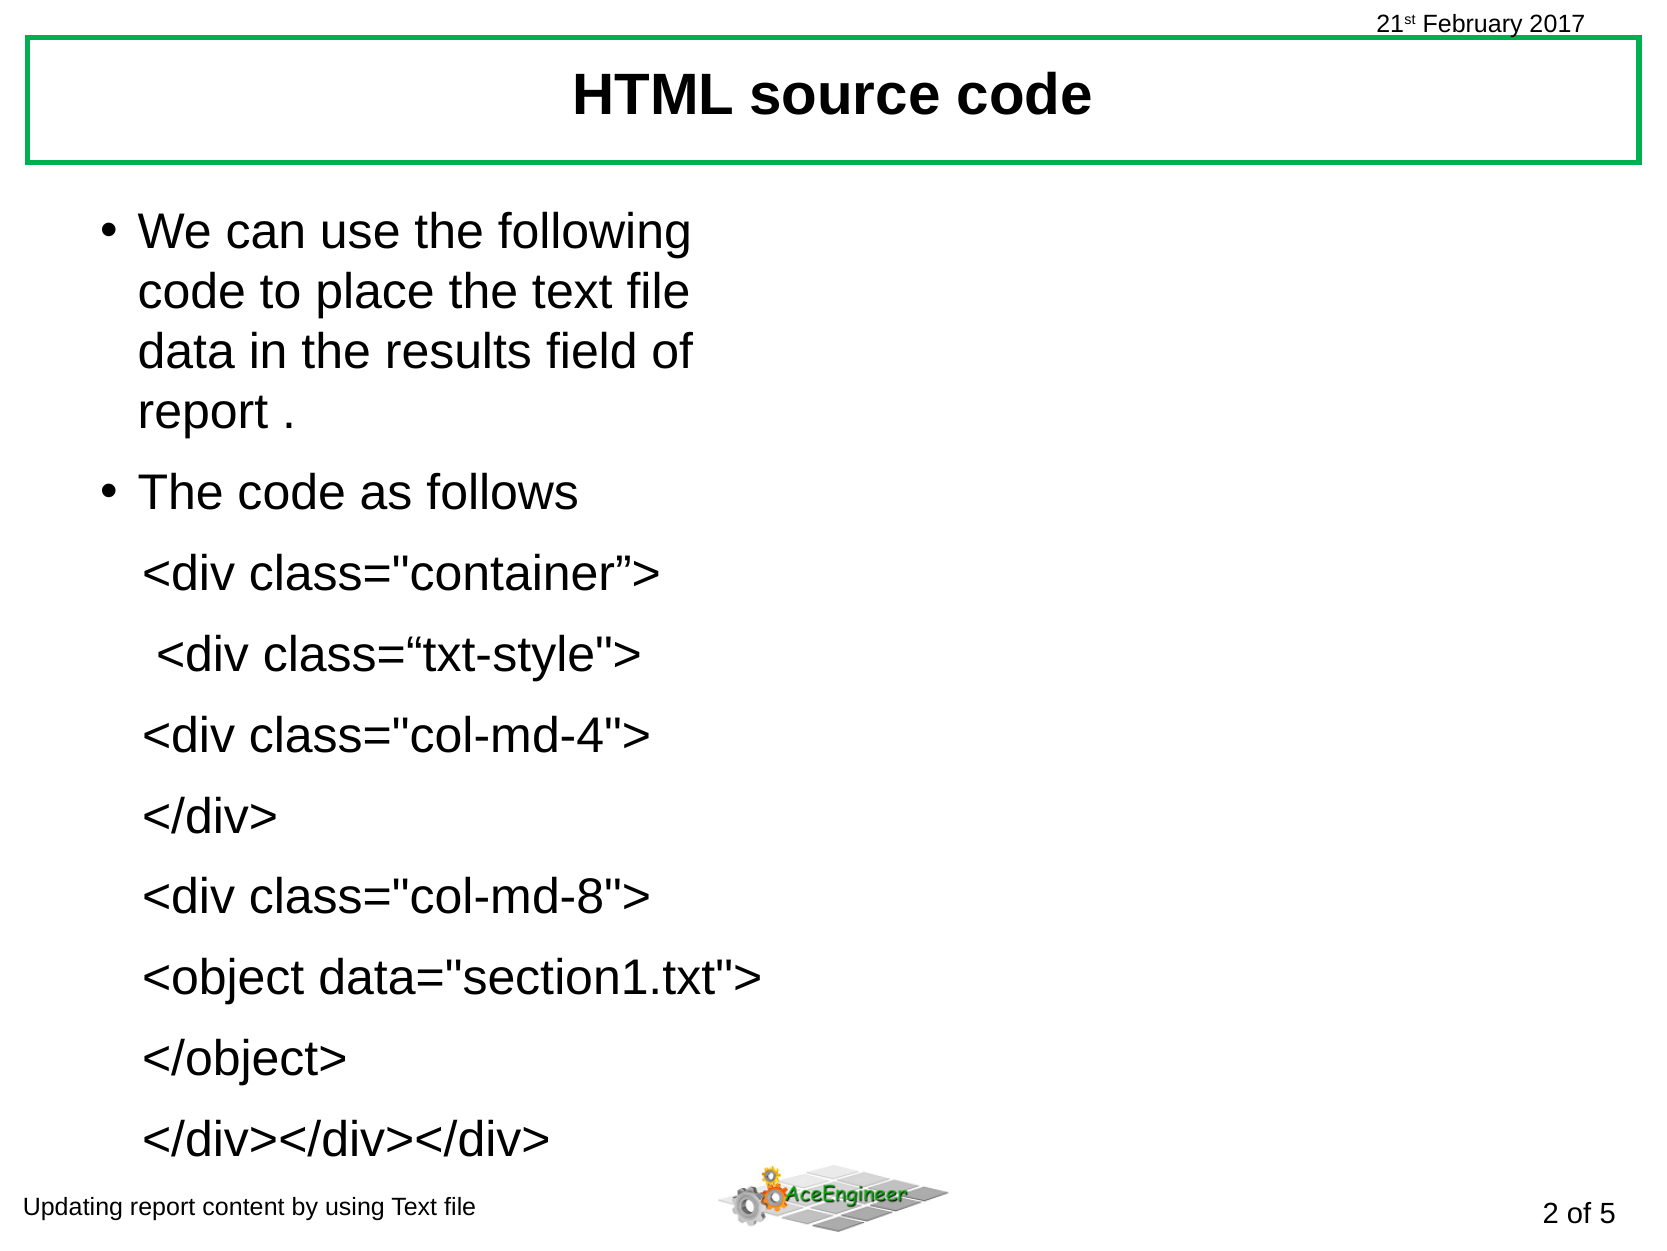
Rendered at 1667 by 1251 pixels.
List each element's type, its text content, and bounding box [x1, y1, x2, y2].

title HTML source code [30, 34, 1637, 157]
list We can use the following code to place the text file data in the results field of report . The code as follows <div class="container”> <div class=“txt-style"> <div class="col-md-4"> </div> <div class="col-md-8"> <object data="section1.txt"> </object> </div></div></div> [85, 191, 817, 1126]
picture [718, 1164, 949, 1233]
